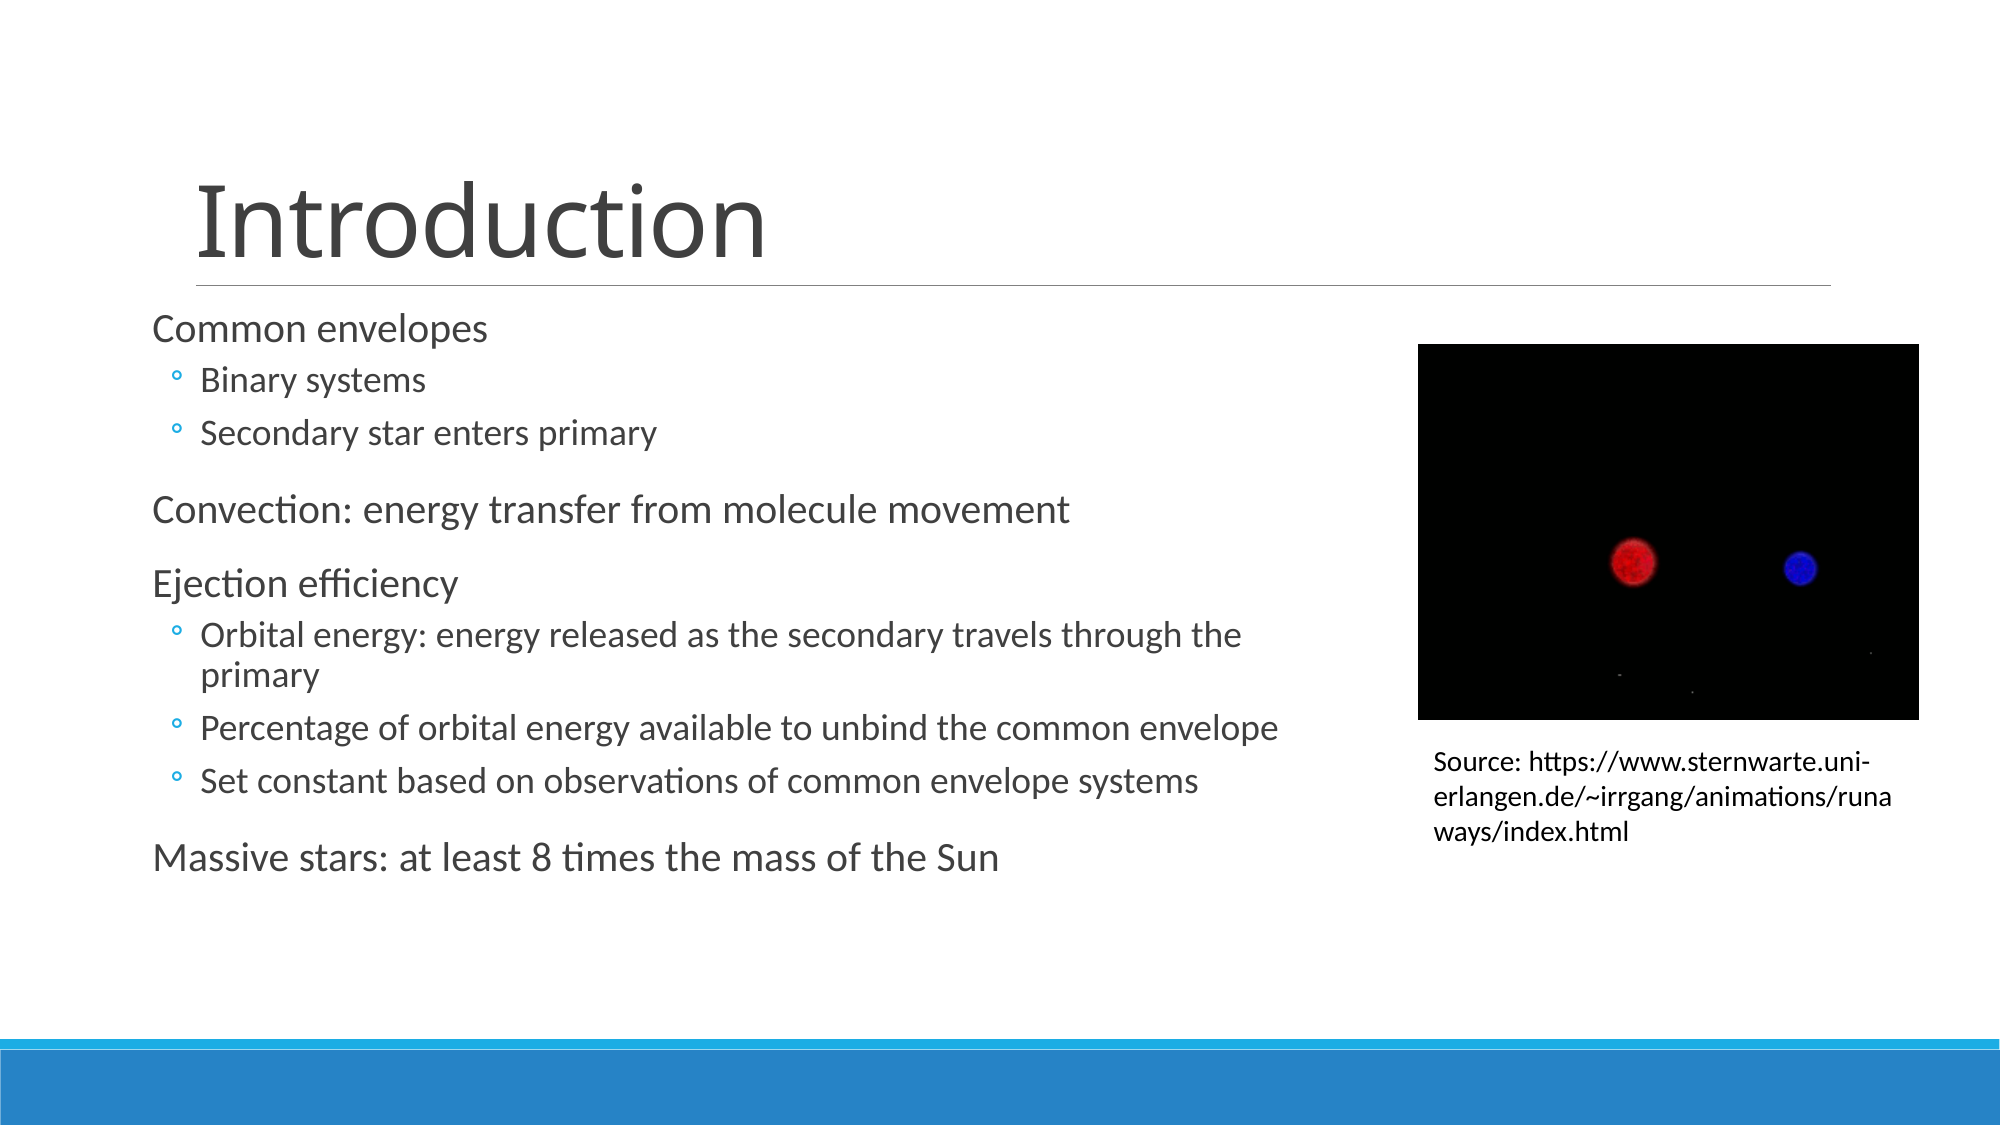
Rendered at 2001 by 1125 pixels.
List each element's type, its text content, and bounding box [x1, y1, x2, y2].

list Common envelopes Binary systems Secondary star enters primary Convection: energy transfer from molecule movement Ejection efficiency Orbital energy: energy released as the secondary travels through the primary Percentage of orbital energy available to unbind the common envelope Set constant based on observations of common envelope systems Massive stars: at least 8 times the mass of the Sun [137, 299, 1336, 1014]
title Introduction [180, 47, 1830, 285]
text_box Source: https://www.sternwarte.uni-erlangen.de/~irrgang/animations/runaways/index.html [1418, 735, 1919, 856]
picture [1418, 343, 1920, 721]
